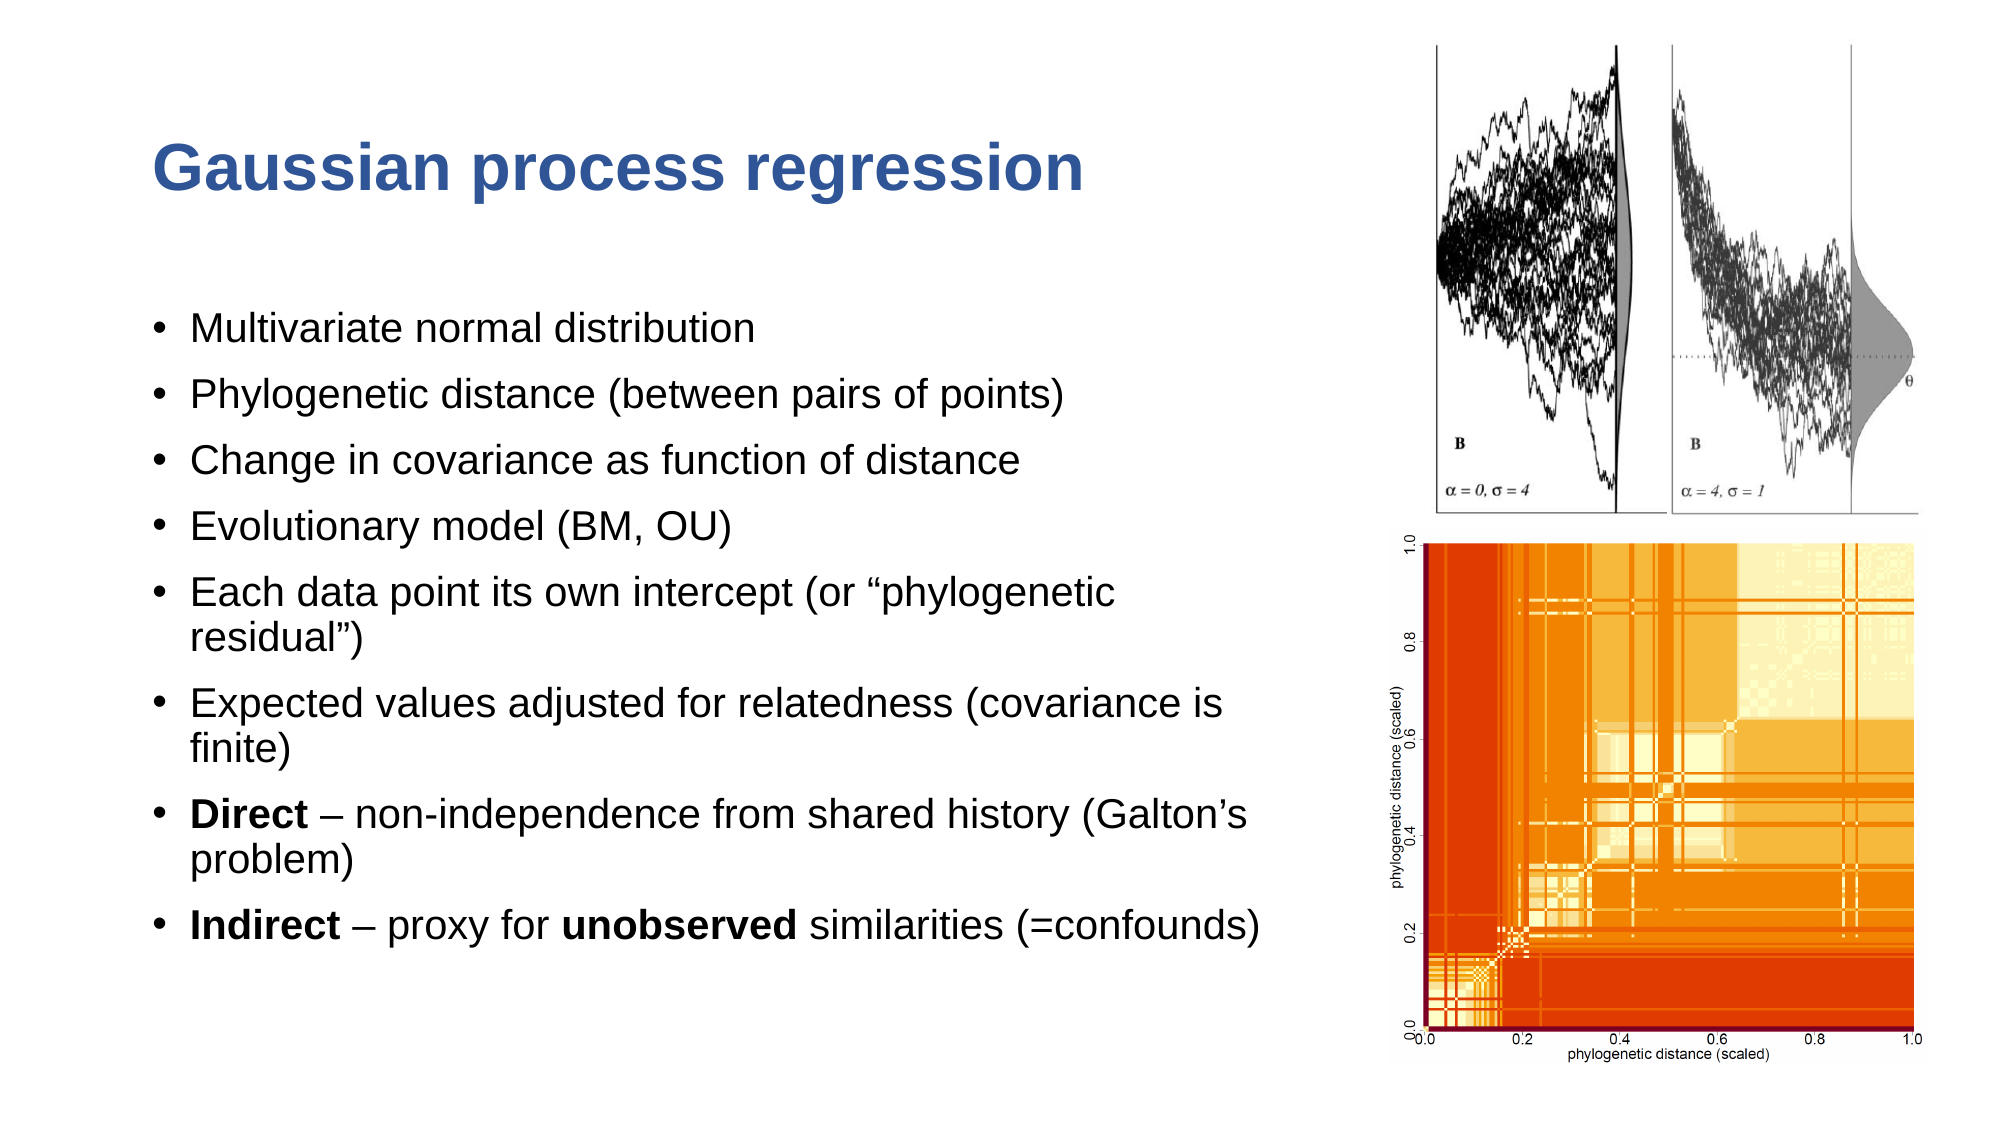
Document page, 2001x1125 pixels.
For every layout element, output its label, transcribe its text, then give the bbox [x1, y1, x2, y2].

picture [1431, 36, 1926, 517]
picture [1388, 526, 1926, 1066]
title Gaussian process regression [137, 59, 1431, 278]
list Multivariate normal distribution Phylogenetic distance (between pairs of points) Change in covariance as function of distance Evolutionary model (BM, OU) Each data point its own intercept (or “phylogenetic residual”) Expected values adjusted for relatedness (covariance is finite) Direct – non-independence from shared history (Galton’s problem) Indirect – proxy for unobserved similarities (=confounds) [137, 299, 1315, 1014]
